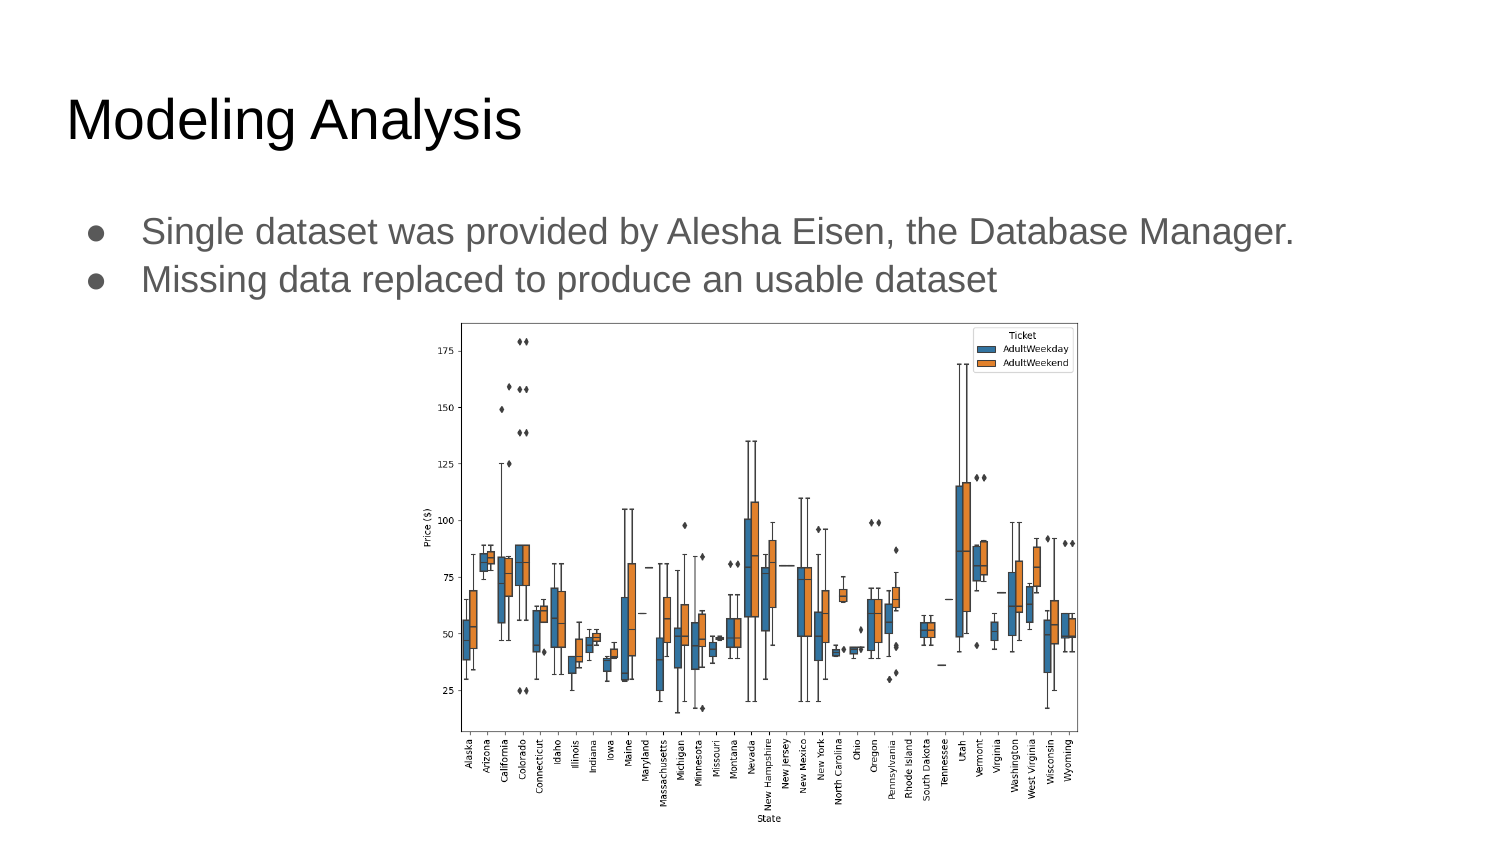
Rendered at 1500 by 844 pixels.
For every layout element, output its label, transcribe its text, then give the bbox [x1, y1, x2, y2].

title Modeling Analysis [51, 72, 1449, 167]
picture [417, 316, 1083, 830]
list Single dataset was provided by Alesha Eisen, the Database Manager. Missing data replaced to produce an usable dataset [51, 189, 1449, 750]
